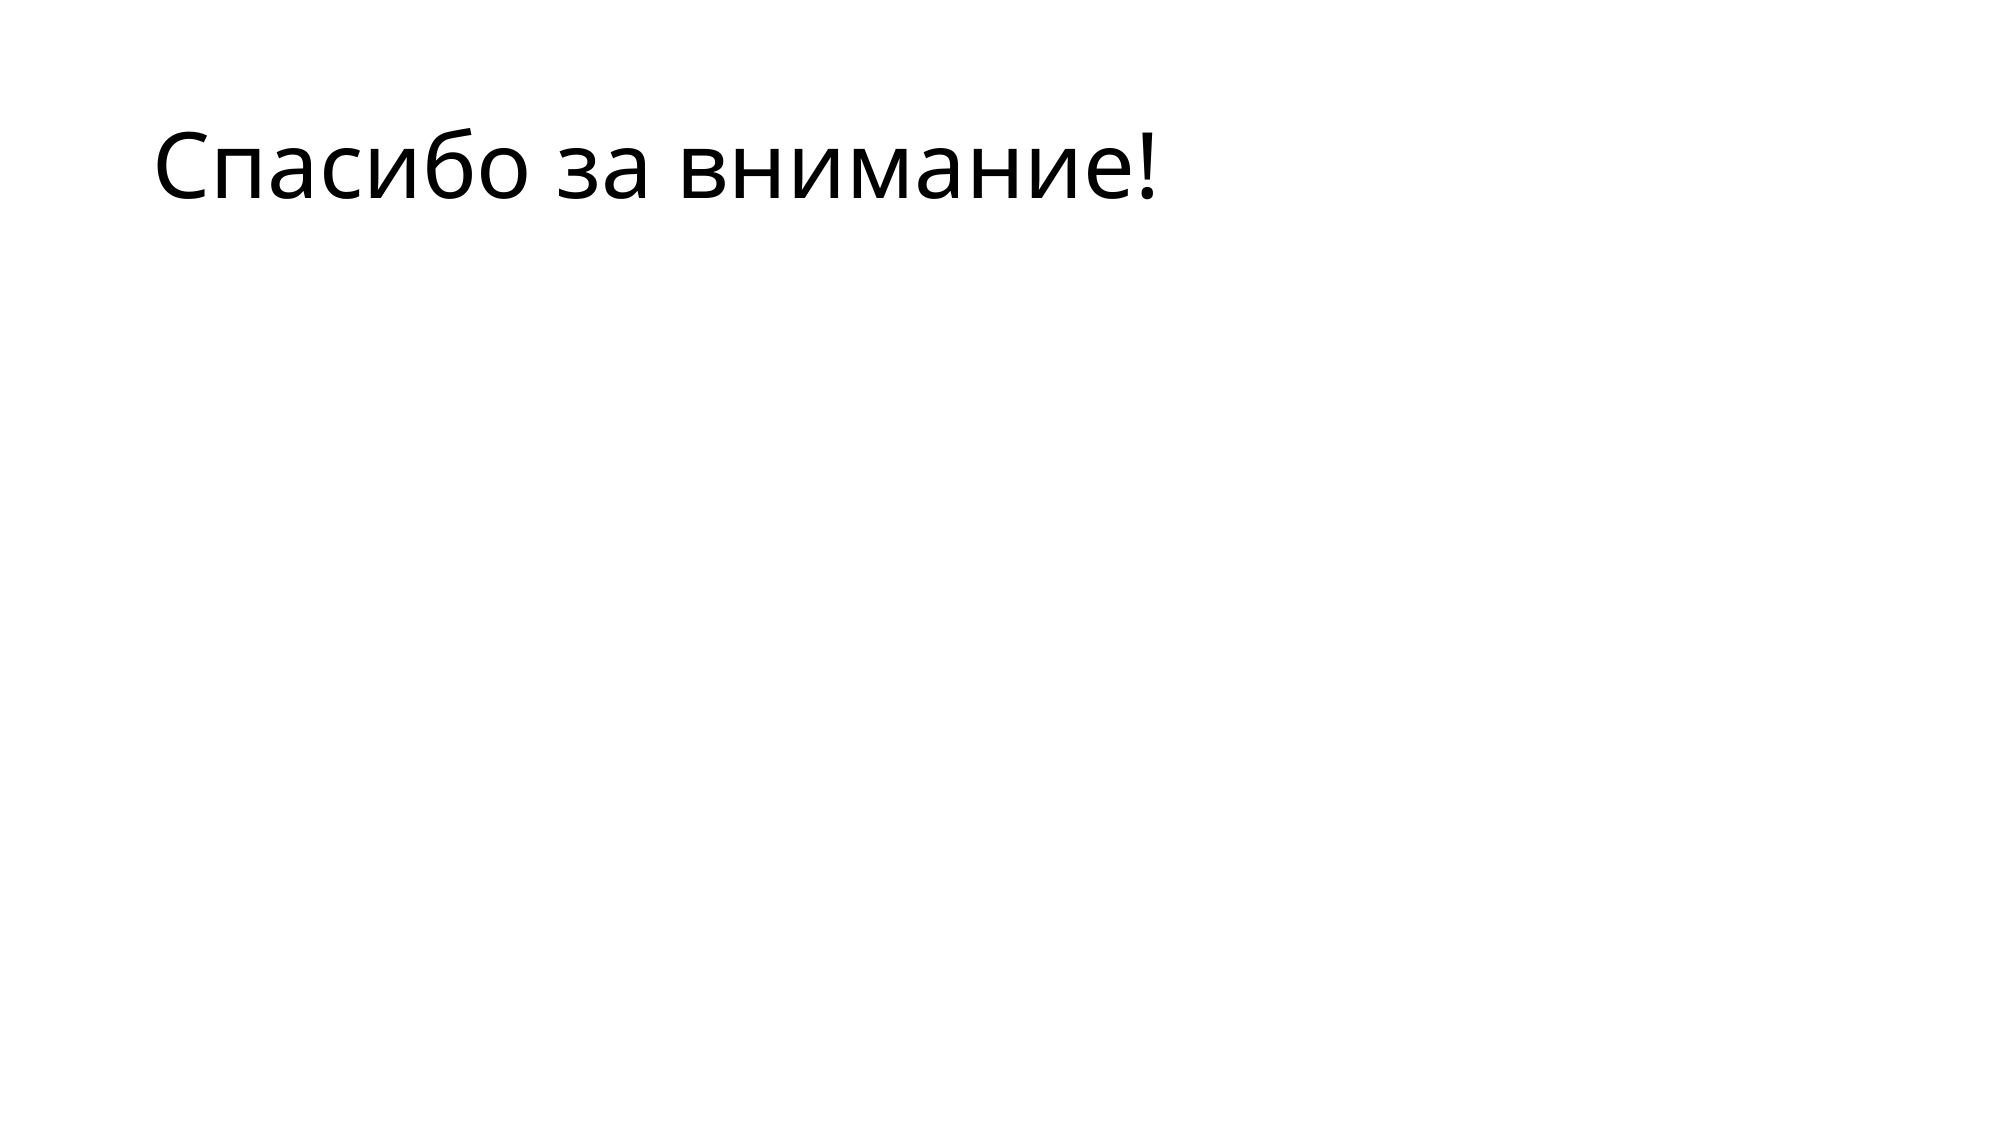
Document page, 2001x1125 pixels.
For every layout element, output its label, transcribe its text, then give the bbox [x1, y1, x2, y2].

title Спасибо за внимание! [137, 59, 1863, 278]
